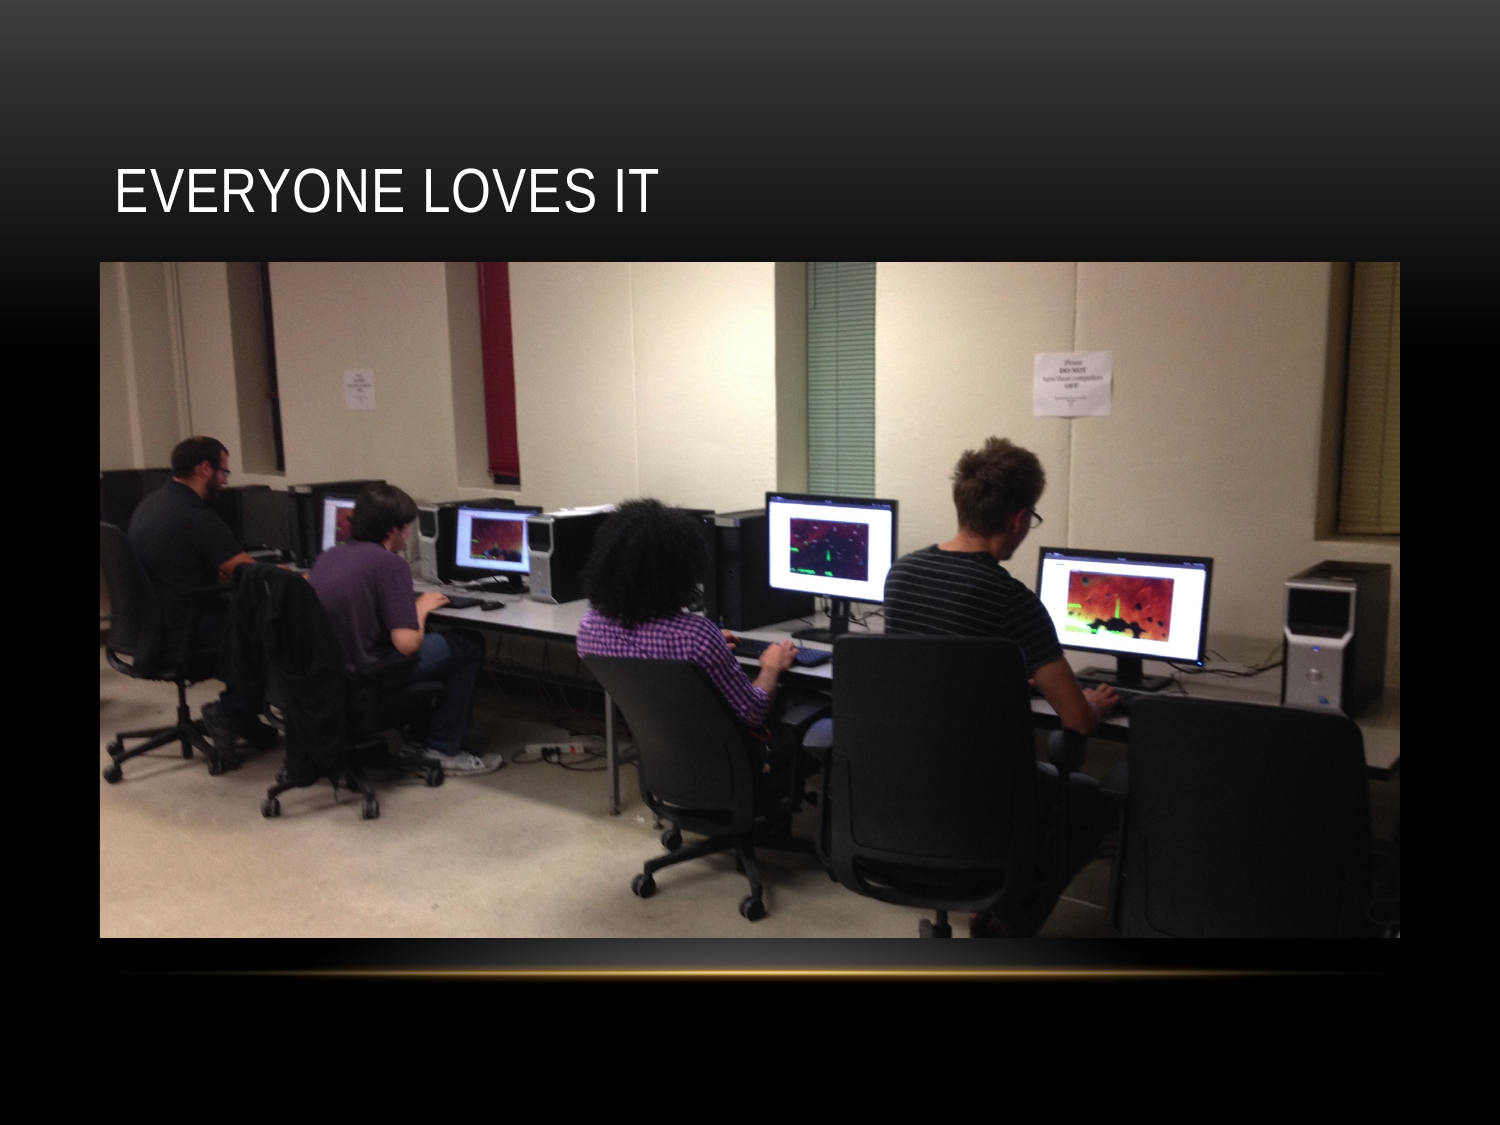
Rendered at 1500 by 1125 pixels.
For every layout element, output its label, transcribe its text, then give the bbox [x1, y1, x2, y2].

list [99, 262, 1401, 938]
title Everyone loves it [99, 45, 1400, 233]
picture [0, 0, 1500, 1125]
